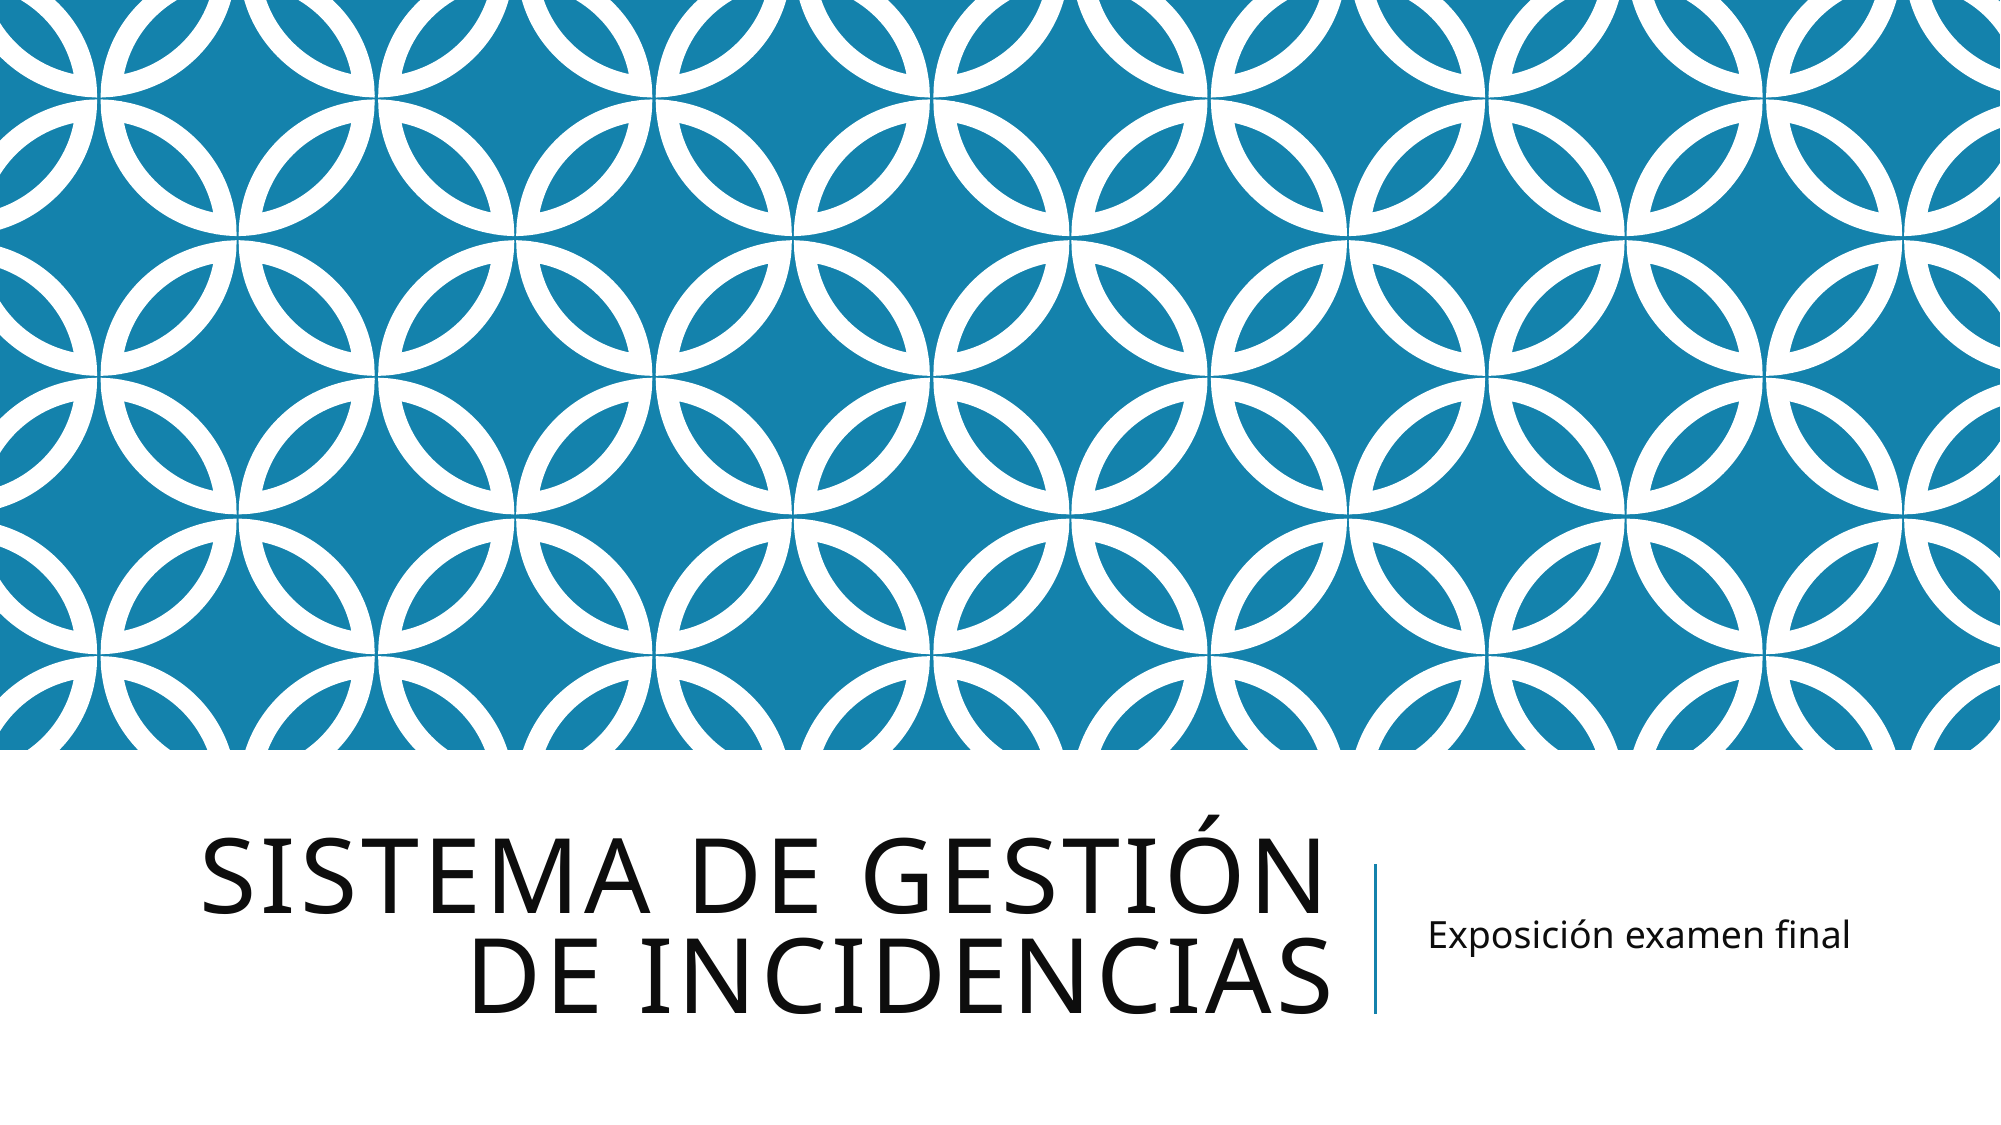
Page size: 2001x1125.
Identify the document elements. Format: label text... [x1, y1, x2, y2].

subtitle Exposición examen final [1412, 813, 1938, 1054]
title Sistema de gestión de incidencias [75, 813, 1350, 1054]
